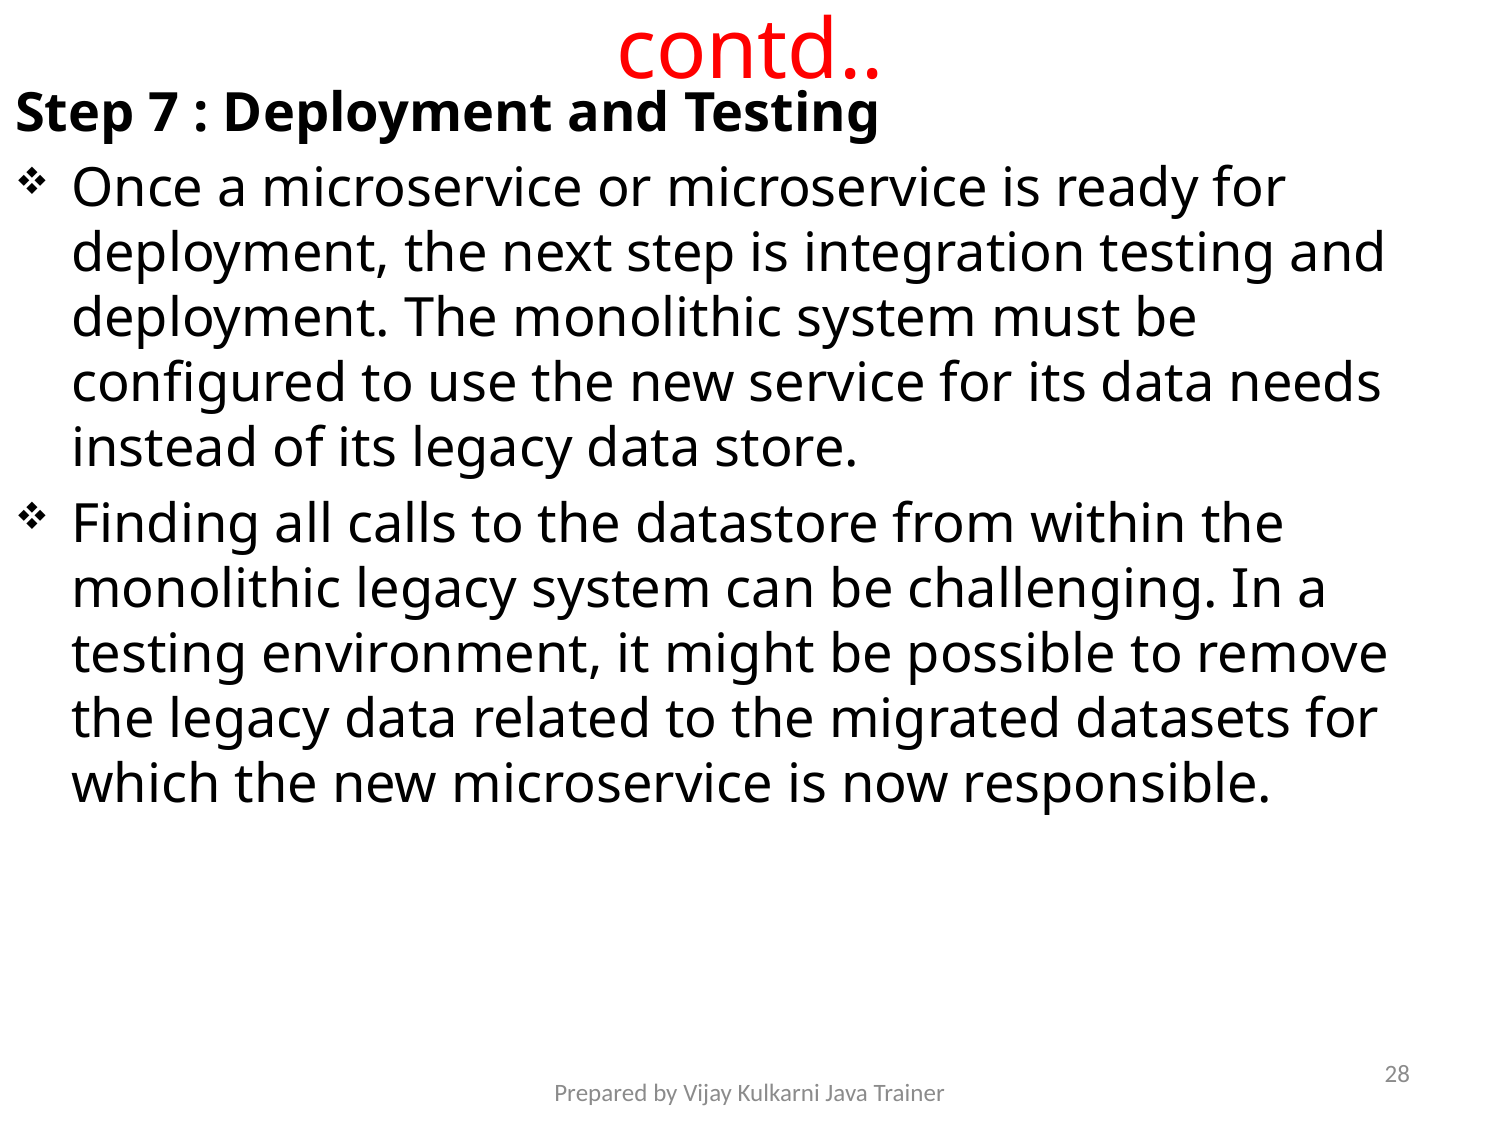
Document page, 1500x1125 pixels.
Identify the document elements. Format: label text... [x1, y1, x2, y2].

footer Prepared by Vijay Kulkarni Java Trainer [512, 1061, 988, 1122]
list Step 7 : Deployment and Testing Once a microservice or microservice is ready for deployment, the next step is integration testing and deployment. The monolithic system must be configured to use the new service for its data needs instead of its legacy data store. Finding all calls to the datastore from within the monolithic legacy system can be challenging. In a testing environment, it might be possible to remove the legacy data related to the migrated datasets for which the new microservice is now responsible. [0, 69, 1500, 986]
title contd.. [0, 1, 1500, 69]
slide_number 28 [1074, 1042, 1425, 1103]
